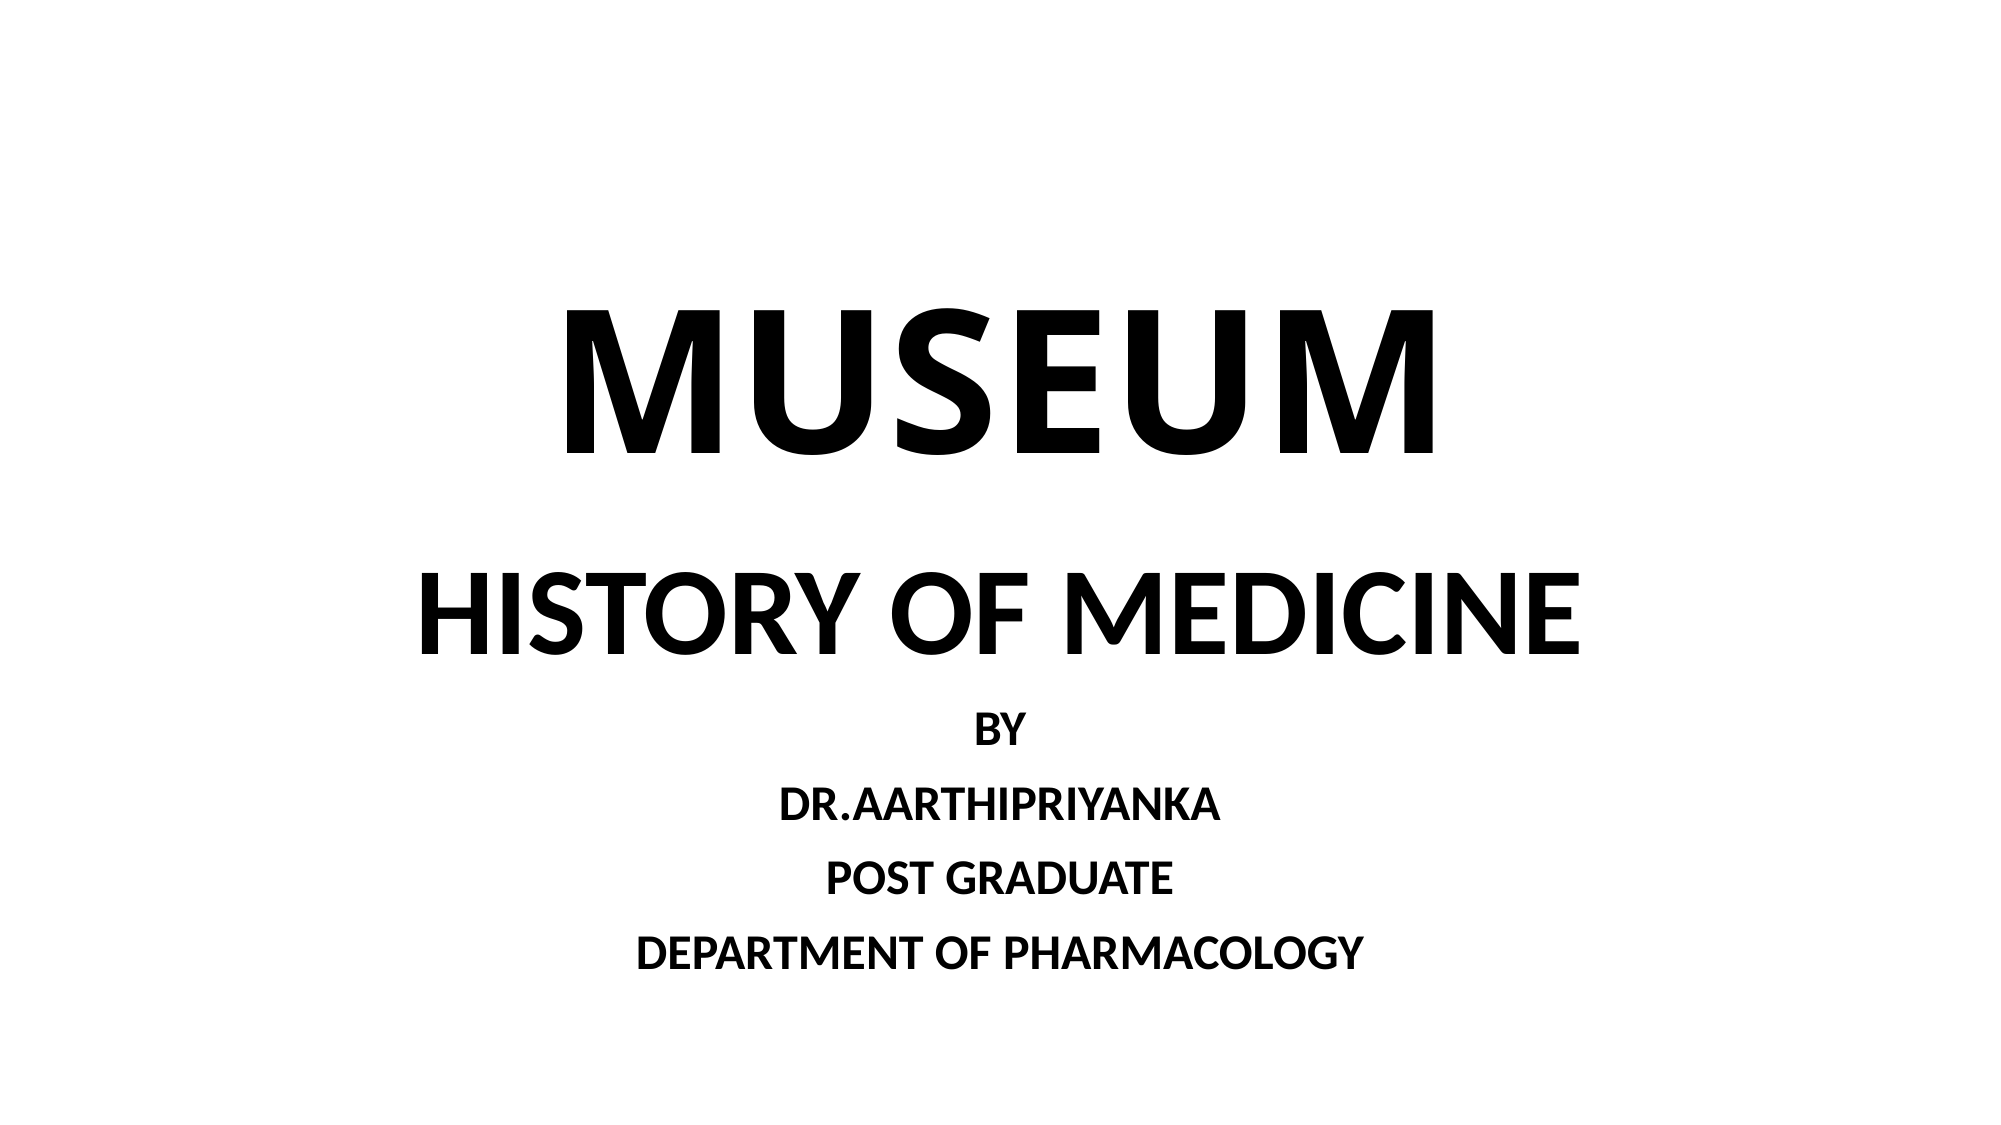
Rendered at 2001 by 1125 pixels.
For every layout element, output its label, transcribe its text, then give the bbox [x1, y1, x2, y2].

subtitle HISTORY OF MEDICINE BY DR.AARTHIPRIYANKA POST GRADUATE DEPARTMENT OF PHARMACOLOGY [249, 538, 1750, 1023]
title MUSEUM [249, 117, 1750, 504]
